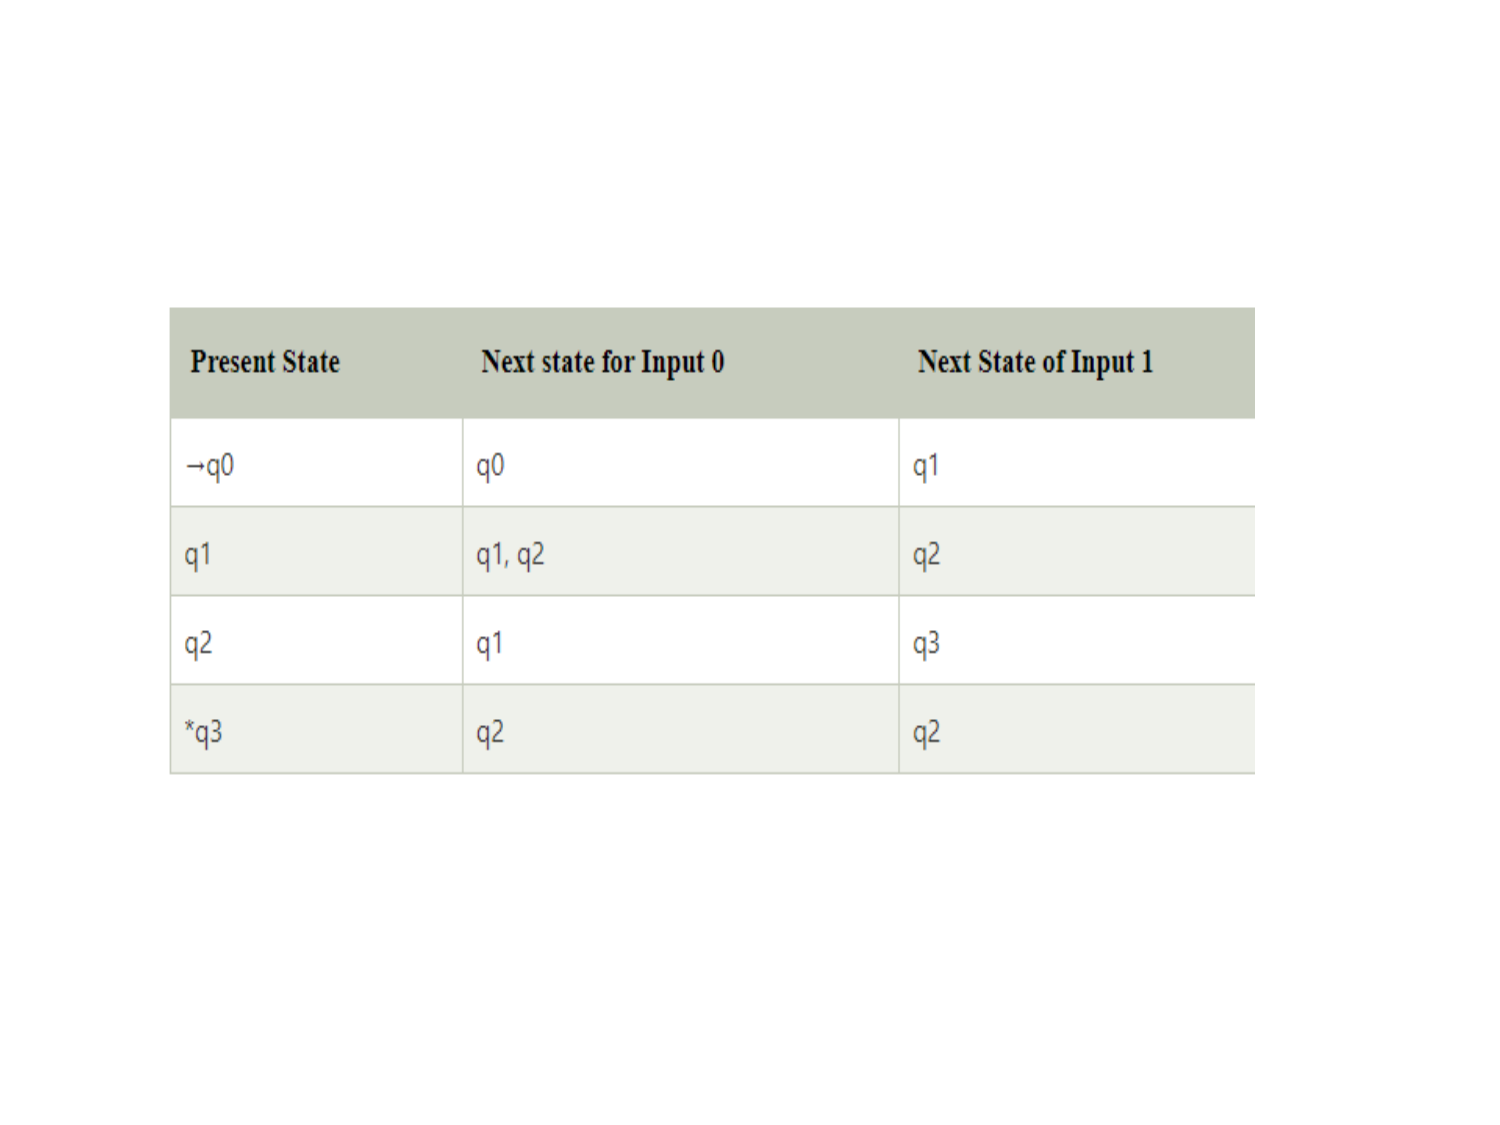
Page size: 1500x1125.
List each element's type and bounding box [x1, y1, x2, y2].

list [159, 302, 1256, 799]
